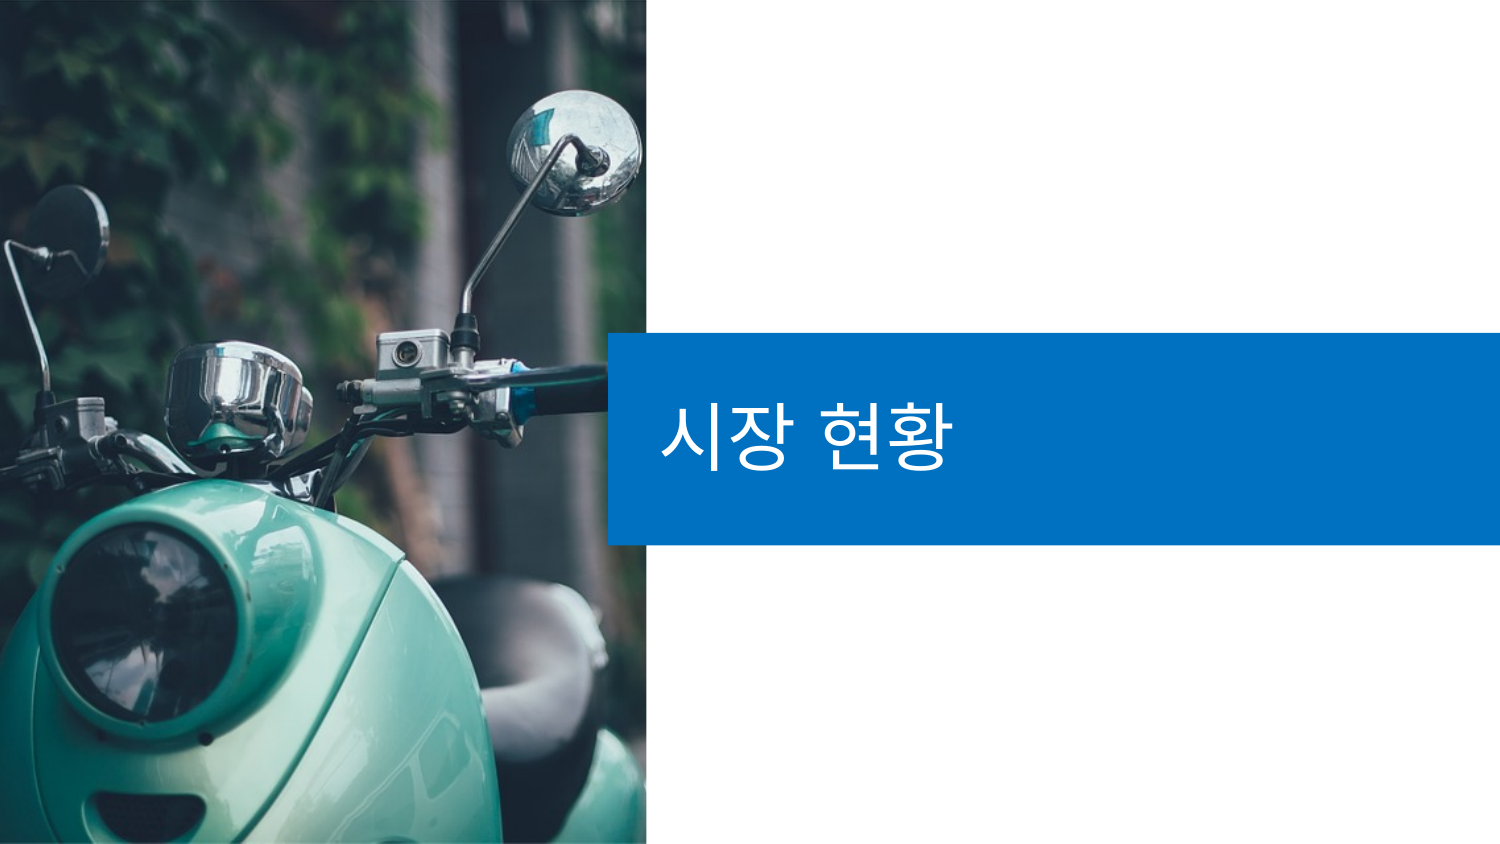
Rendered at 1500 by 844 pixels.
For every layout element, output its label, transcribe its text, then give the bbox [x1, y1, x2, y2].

text_box [608, 332, 1500, 546]
list 시장 현황 [643, 387, 1500, 483]
picture [0, 0, 647, 844]
